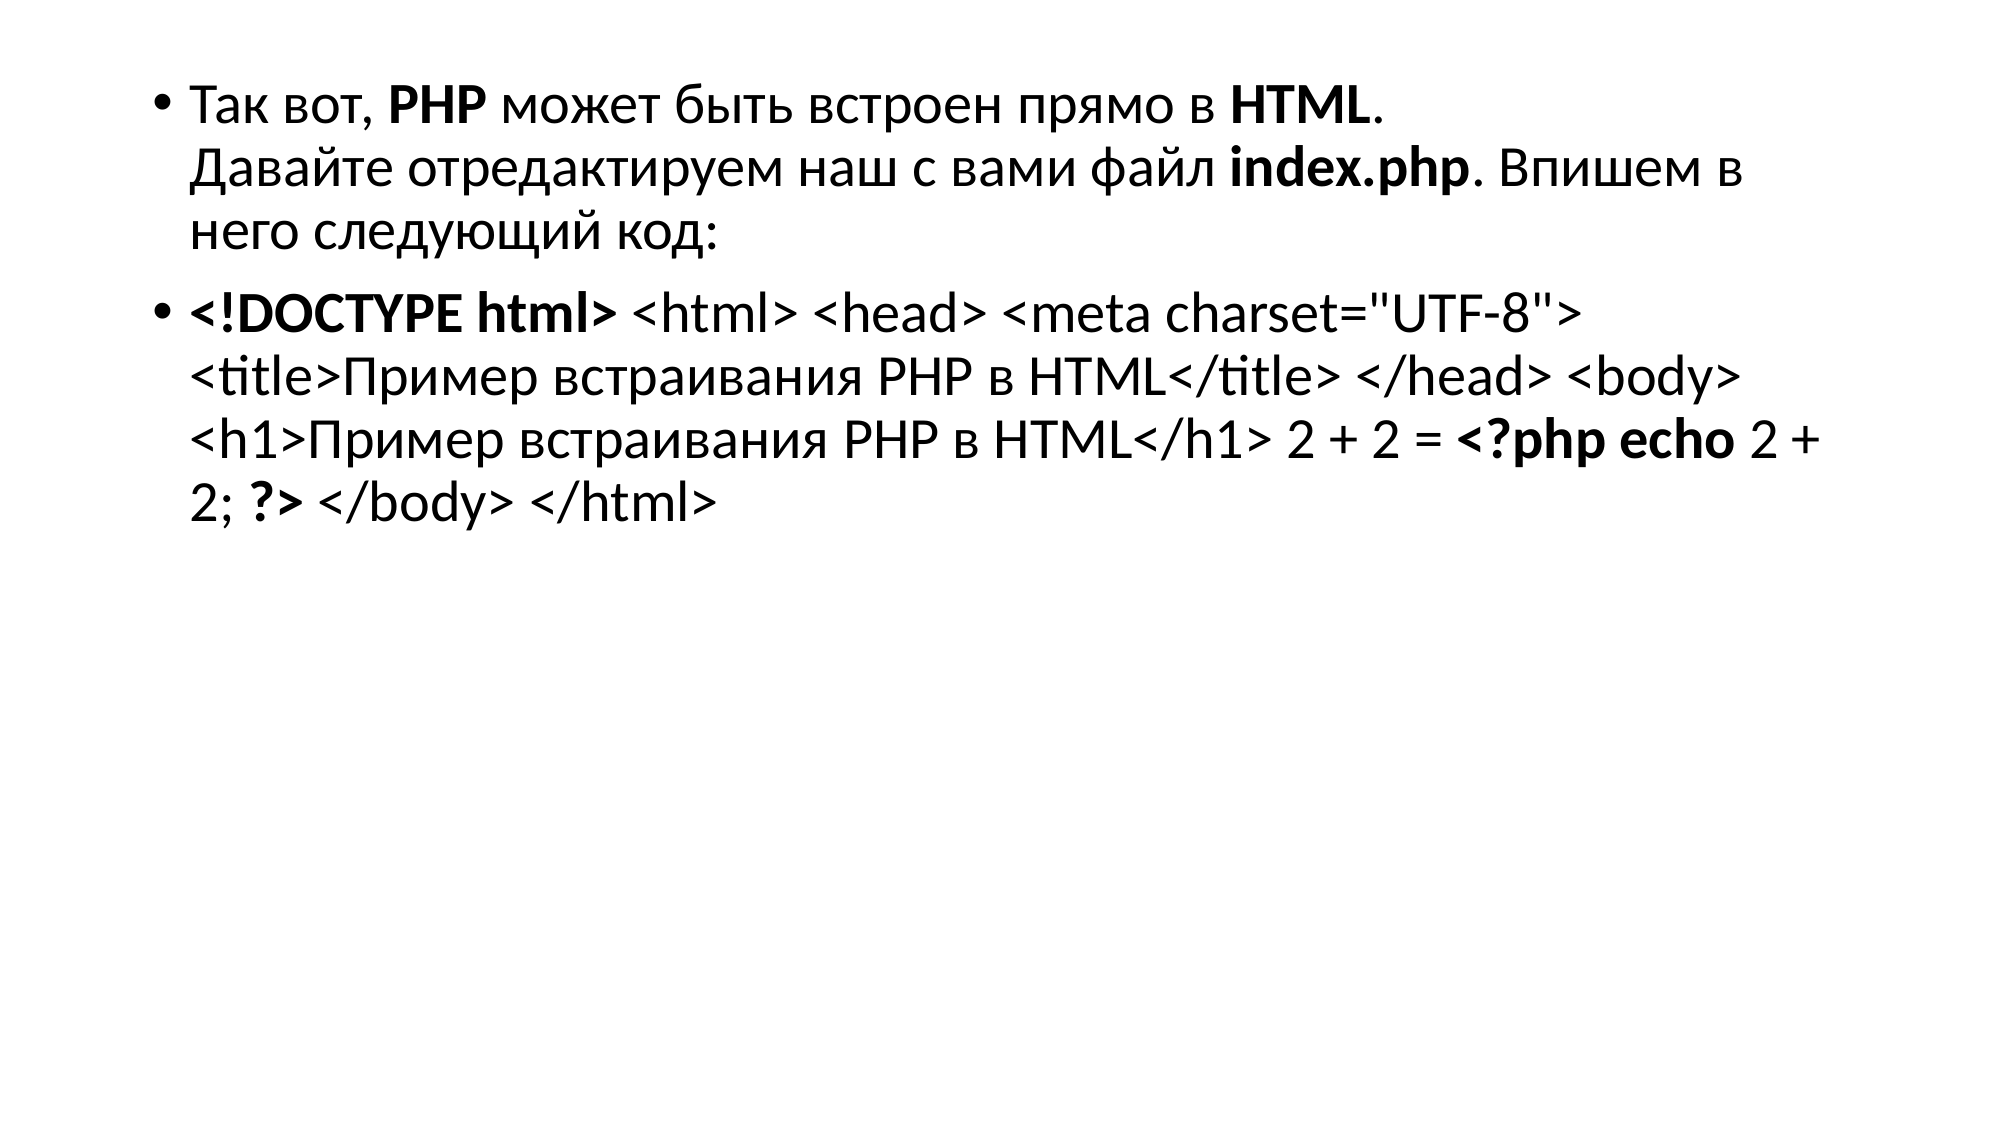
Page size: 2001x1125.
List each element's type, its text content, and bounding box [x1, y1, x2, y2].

list Так вот, PHP может быть встроен прямо в HTML. Давайте отредактируем наш с вами файл index.php. Впишем в него следующий код: <!DOCTYPE html> <html> <head> <meta charset="UTF-8"> <title>Пример встраивания PHP в HTML</title> </head> <body> <h1>Пример встраивания PHP в HTML</h1> 2 + 2 = <?php echo 2 + 2; ?> </body> </html> [137, 65, 1863, 1014]
